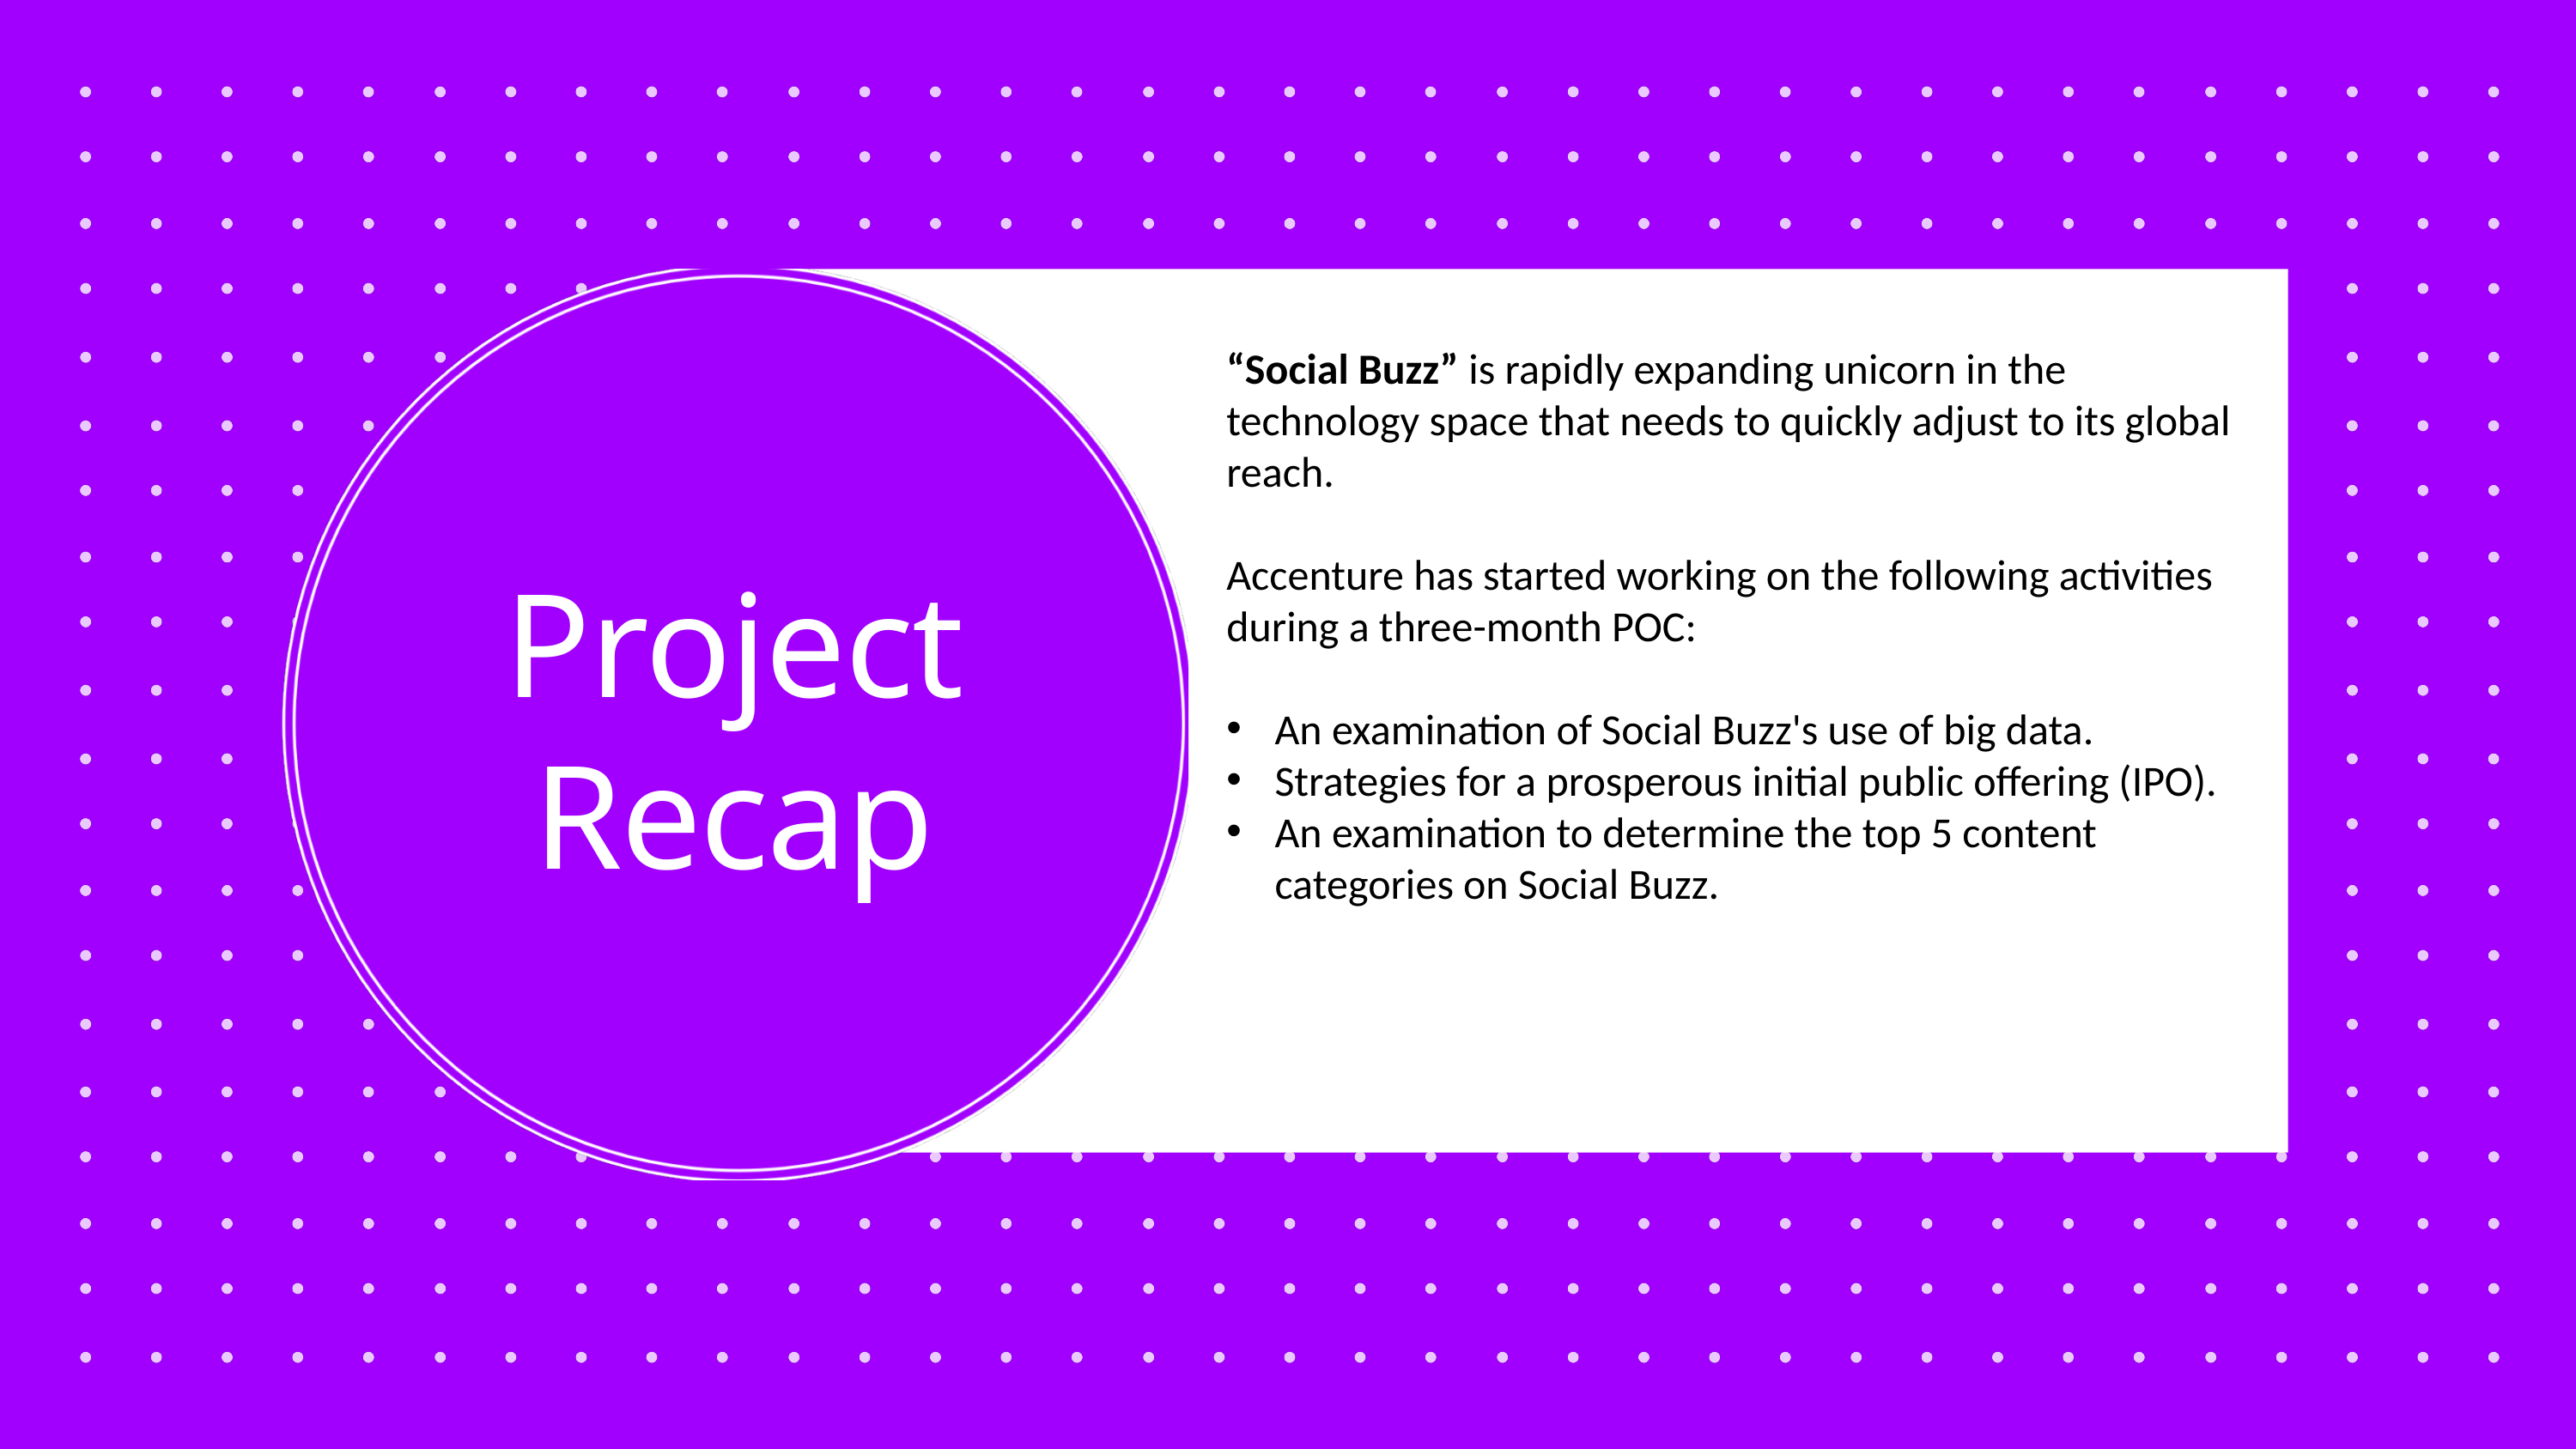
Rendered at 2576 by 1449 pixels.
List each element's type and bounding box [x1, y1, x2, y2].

picture [278, 268, 1189, 1180]
text_box [72, 82, 2504, 1367]
